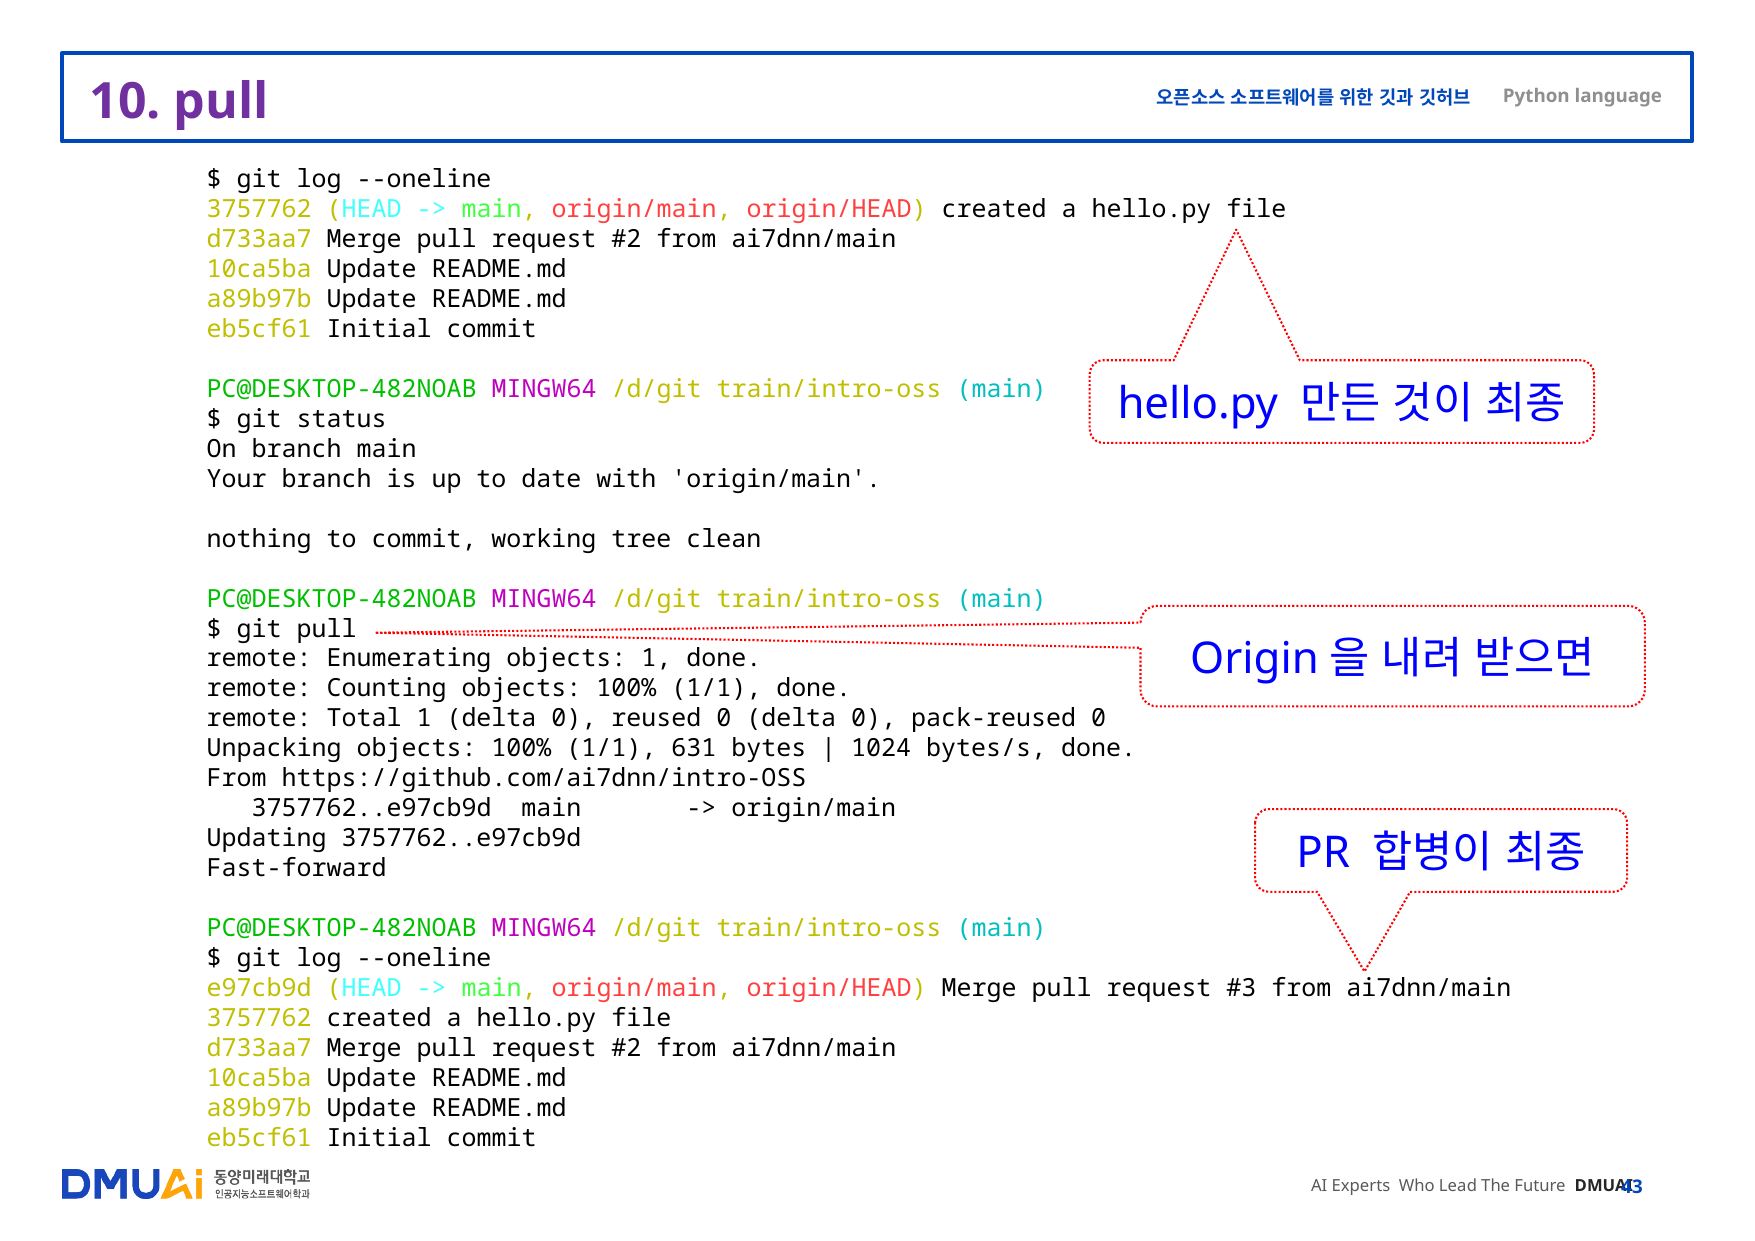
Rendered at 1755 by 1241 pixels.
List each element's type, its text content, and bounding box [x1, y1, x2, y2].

text_box $ git log --oneline 3757762 (HEAD -> main, origin/main, origin/HEAD) created a hello.py file d733aa7 Merge pull request #2 from ai7dnn/main 10ca5ba Update README.md a89b97b Update README.md eb5cf61 Initial commit PC@DESKTOP-482NOAB MINGW64 /d/git train/intro-oss (main) $ git status On branch main Your branch is up to date with 'origin/main'. nothing to commit, working tree clean PC@DESKTOP-482NOAB MINGW64 /d/git train/intro-oss (main) $ git pull remote: Enumerating objects: 1, done. remote: Counting objects: 100% (1/1), done. remote: Total 1 (delta 0), reused 0 (delta 0), pack-reused 0 Unpacking objects: 100% (1/1), 631 bytes | 1024 bytes/s, done. From https://github.com/ai7dnn/intro-OSS 3757762..e97cb9d main -> origin/main Updating 3757762..e97cb9d Fast-forward PC@DESKTOP-482NOAB MINGW64 /d/git train/intro-oss (main) $ git log --oneline e97cb9d (HEAD -> main, origin/main, origin/HEAD) Merge pull request #3 from ai7dnn/main 3757762 created a hello.py file d733aa7 Merge pull request #2 from ai7dnn/main 10ca5ba Update README.md a89b97b Update README.md eb5cf61 Initial commit [191, 155, 1610, 1159]
text_box PR 합병이 최종 [1253, 807, 1630, 973]
text_box hello.py 만든 것이 최종 [1087, 227, 1597, 446]
picture [62, 1169, 310, 1199]
text_box Origin을 내려 받으면 [372, 603, 1648, 709]
title 10. pull [72, 69, 1055, 128]
